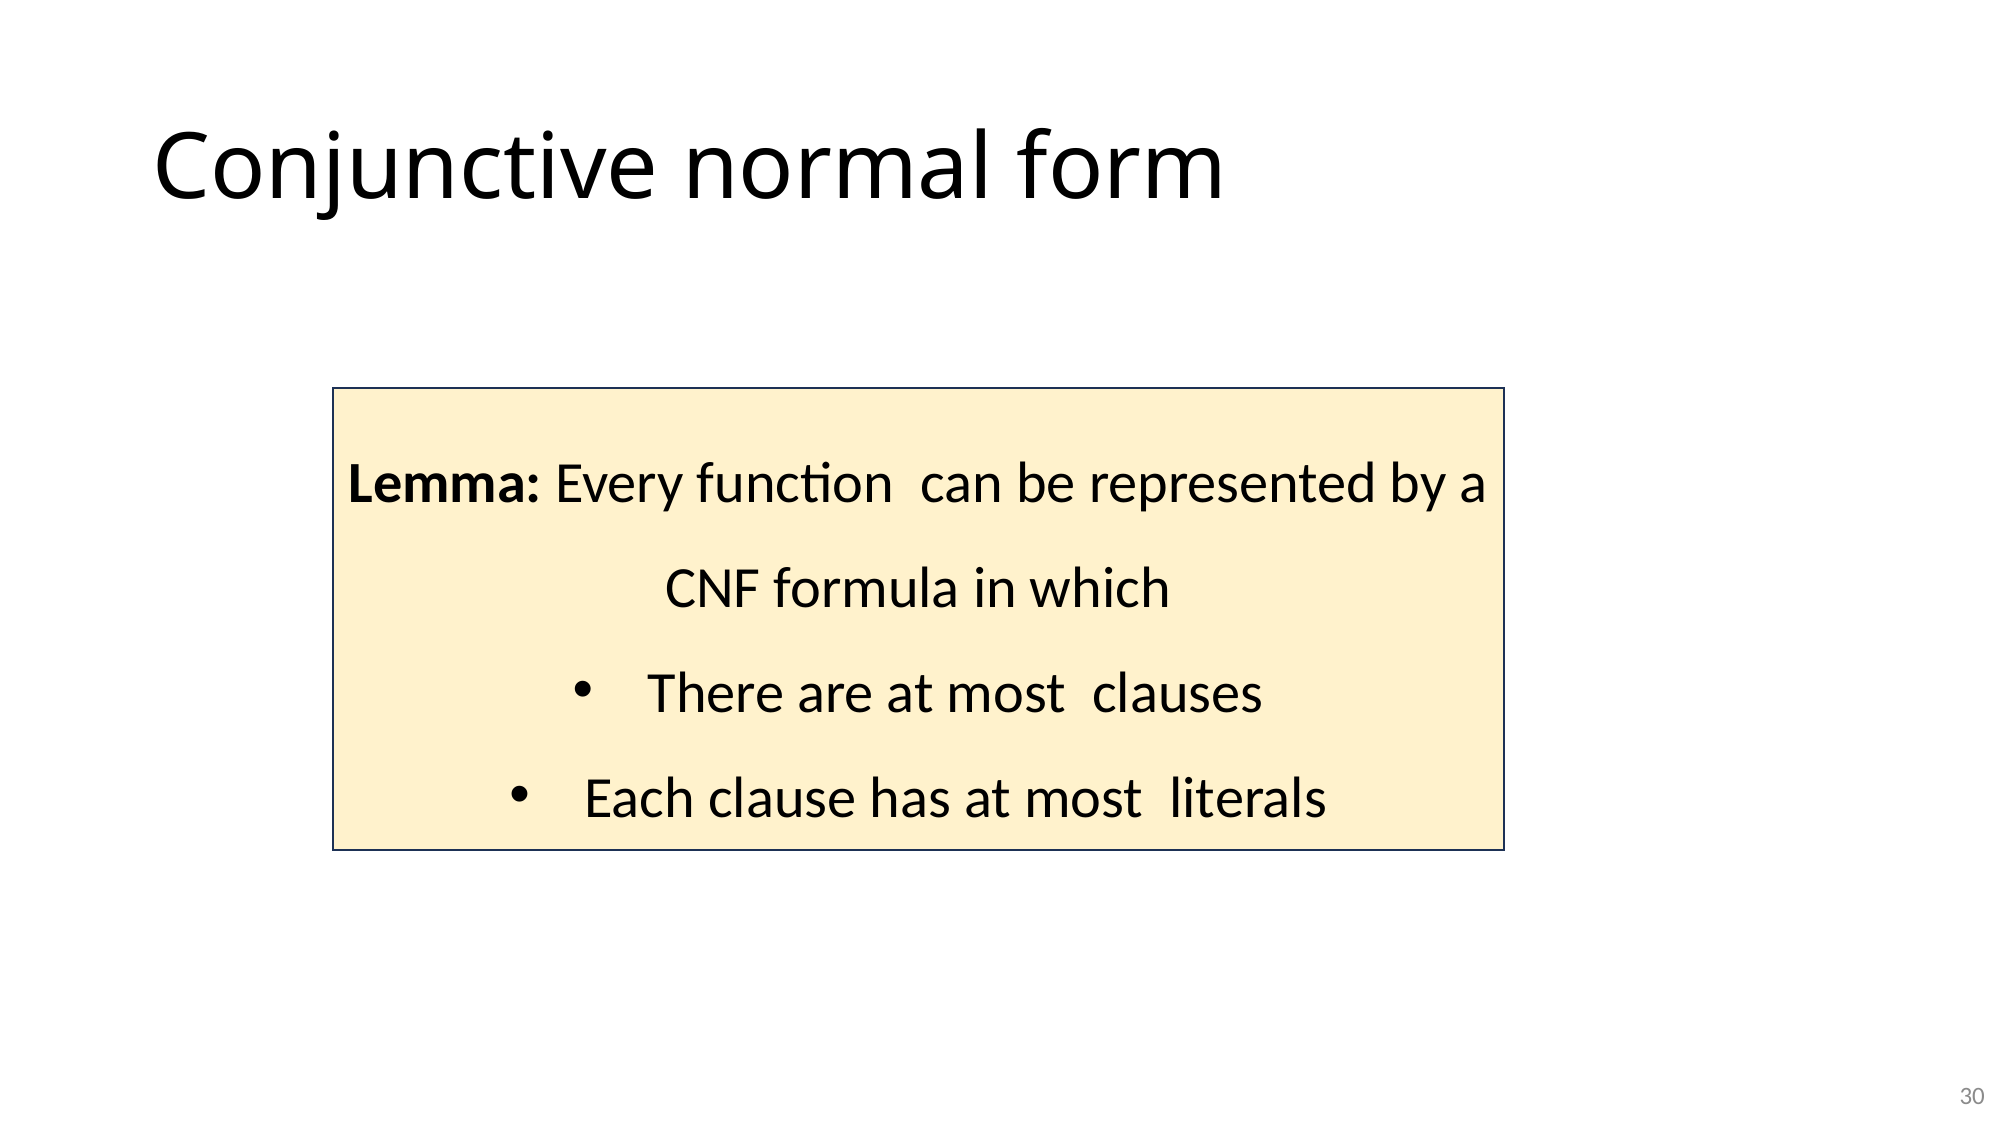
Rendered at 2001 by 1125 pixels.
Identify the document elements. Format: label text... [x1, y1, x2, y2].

title Conjunctive normal form [137, 59, 1863, 278]
slide_number 30 [1550, 1064, 2000, 1125]
